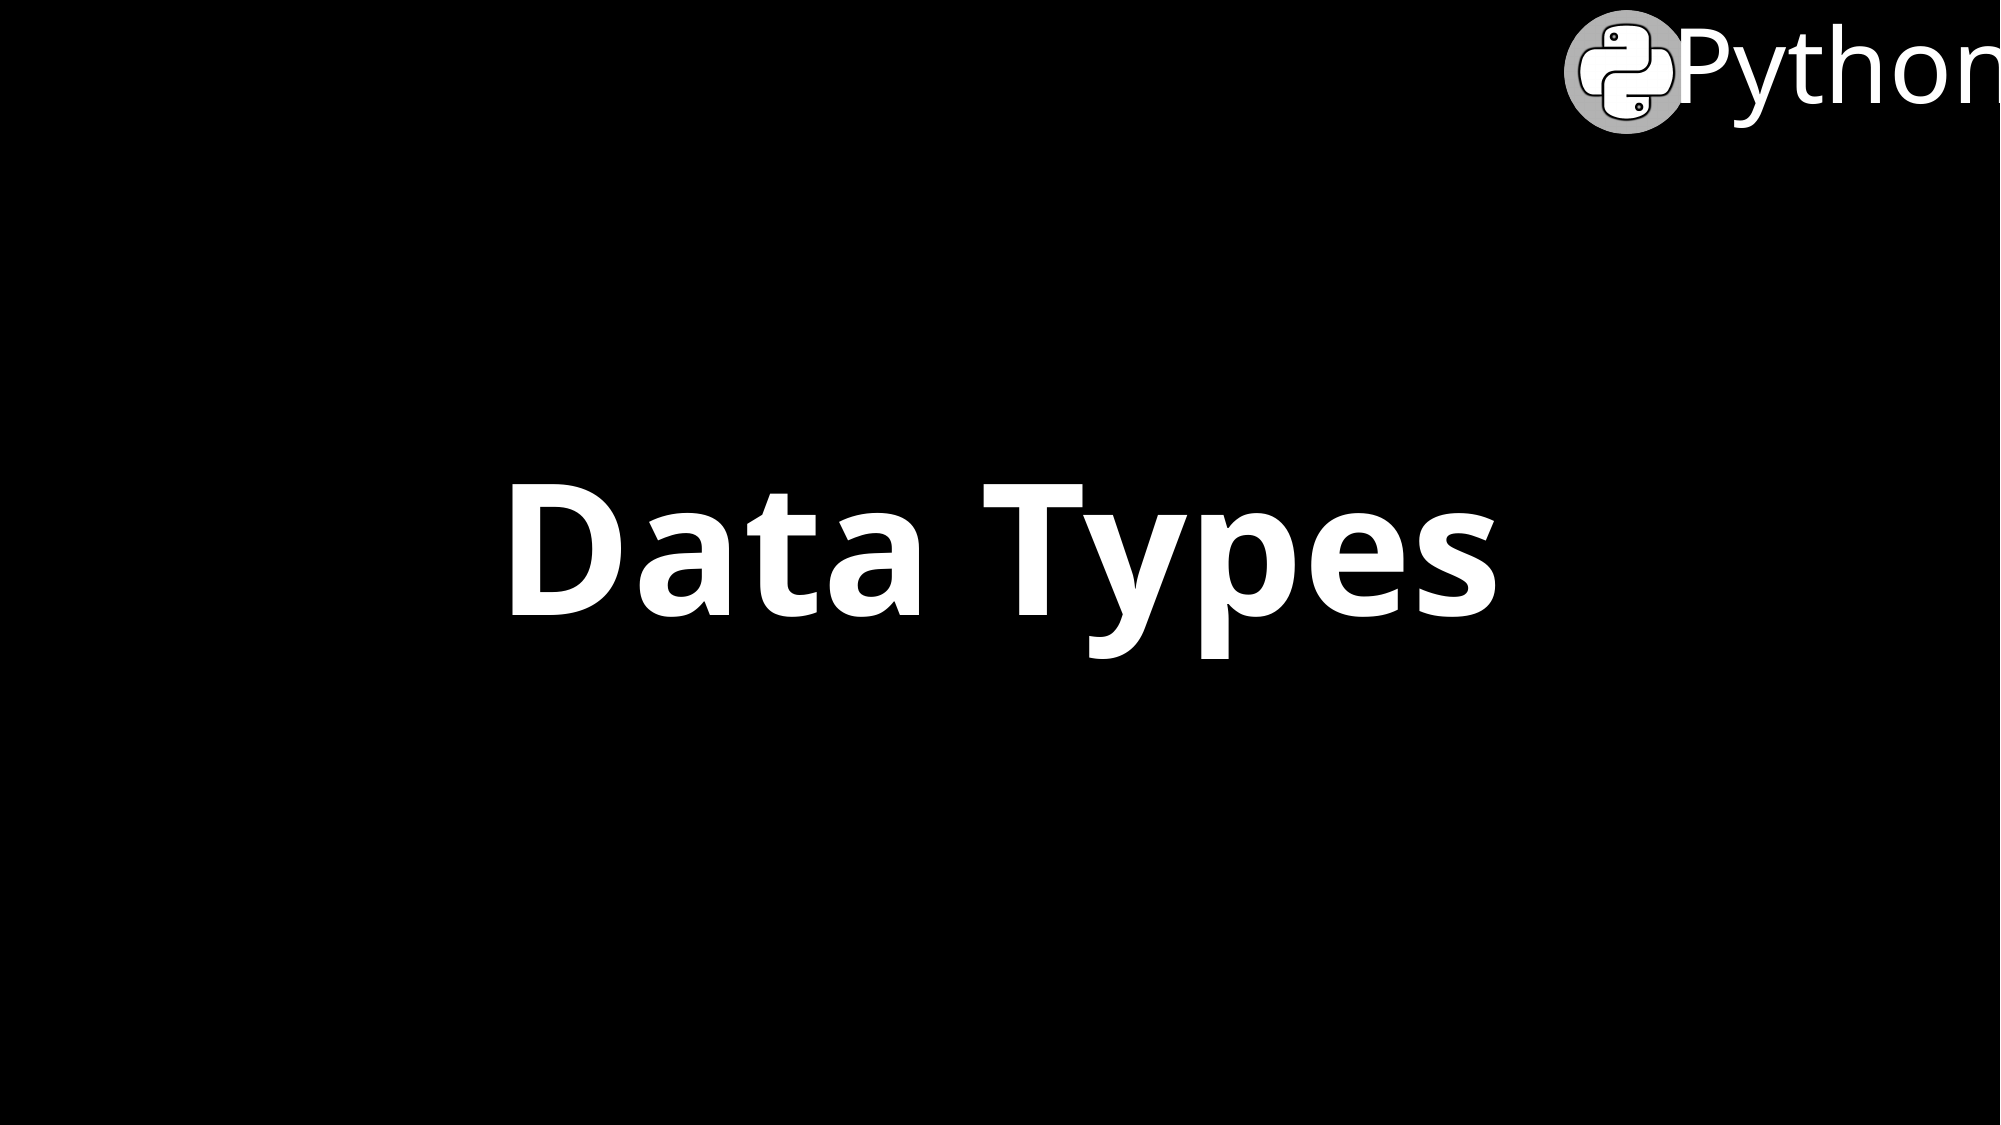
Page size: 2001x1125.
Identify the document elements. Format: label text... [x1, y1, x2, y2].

text_box Python [1656, 0, 2000, 132]
picture [1564, 9, 1689, 135]
text_box Data Types [80, 424, 1920, 660]
